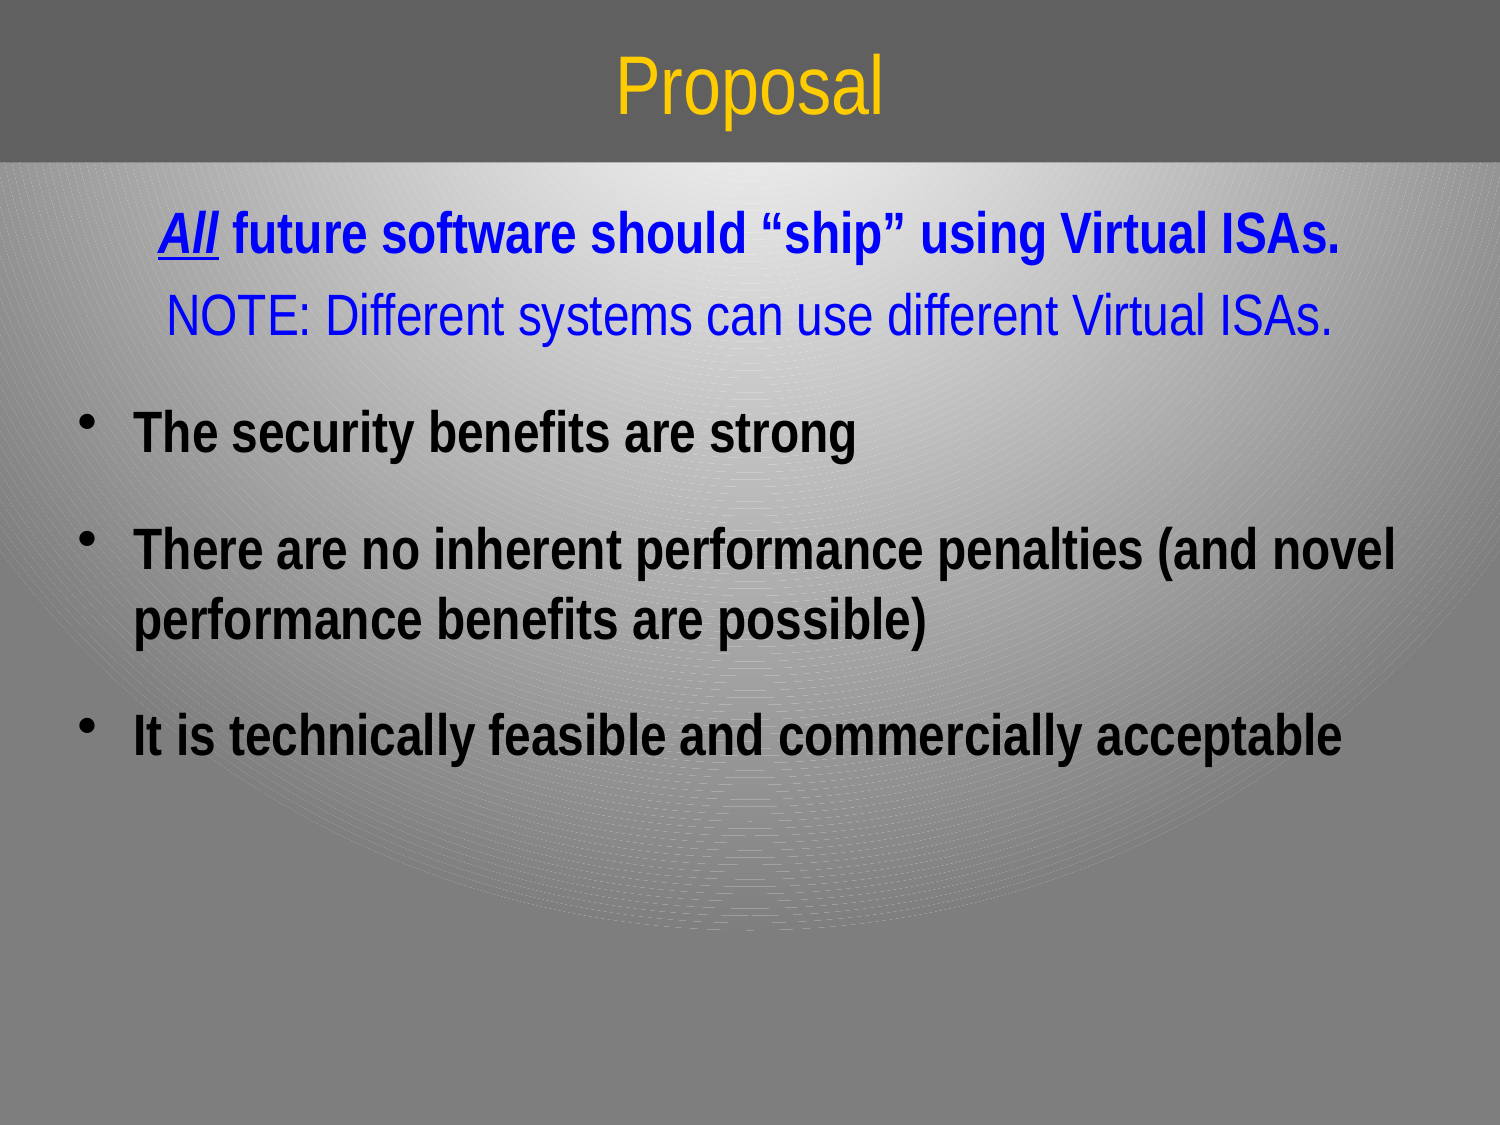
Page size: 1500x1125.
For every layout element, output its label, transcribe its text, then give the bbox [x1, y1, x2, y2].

list All future software should “ship” using Virtual ISAs. NOTE: Different systems can use different Virtual ISAs. The security benefits are strong There are no inherent performance penalties (and novel performance benefits are possible) It is technically feasible and commercially acceptable [62, 187, 1438, 1063]
title Proposal [0, 0, 1500, 163]
